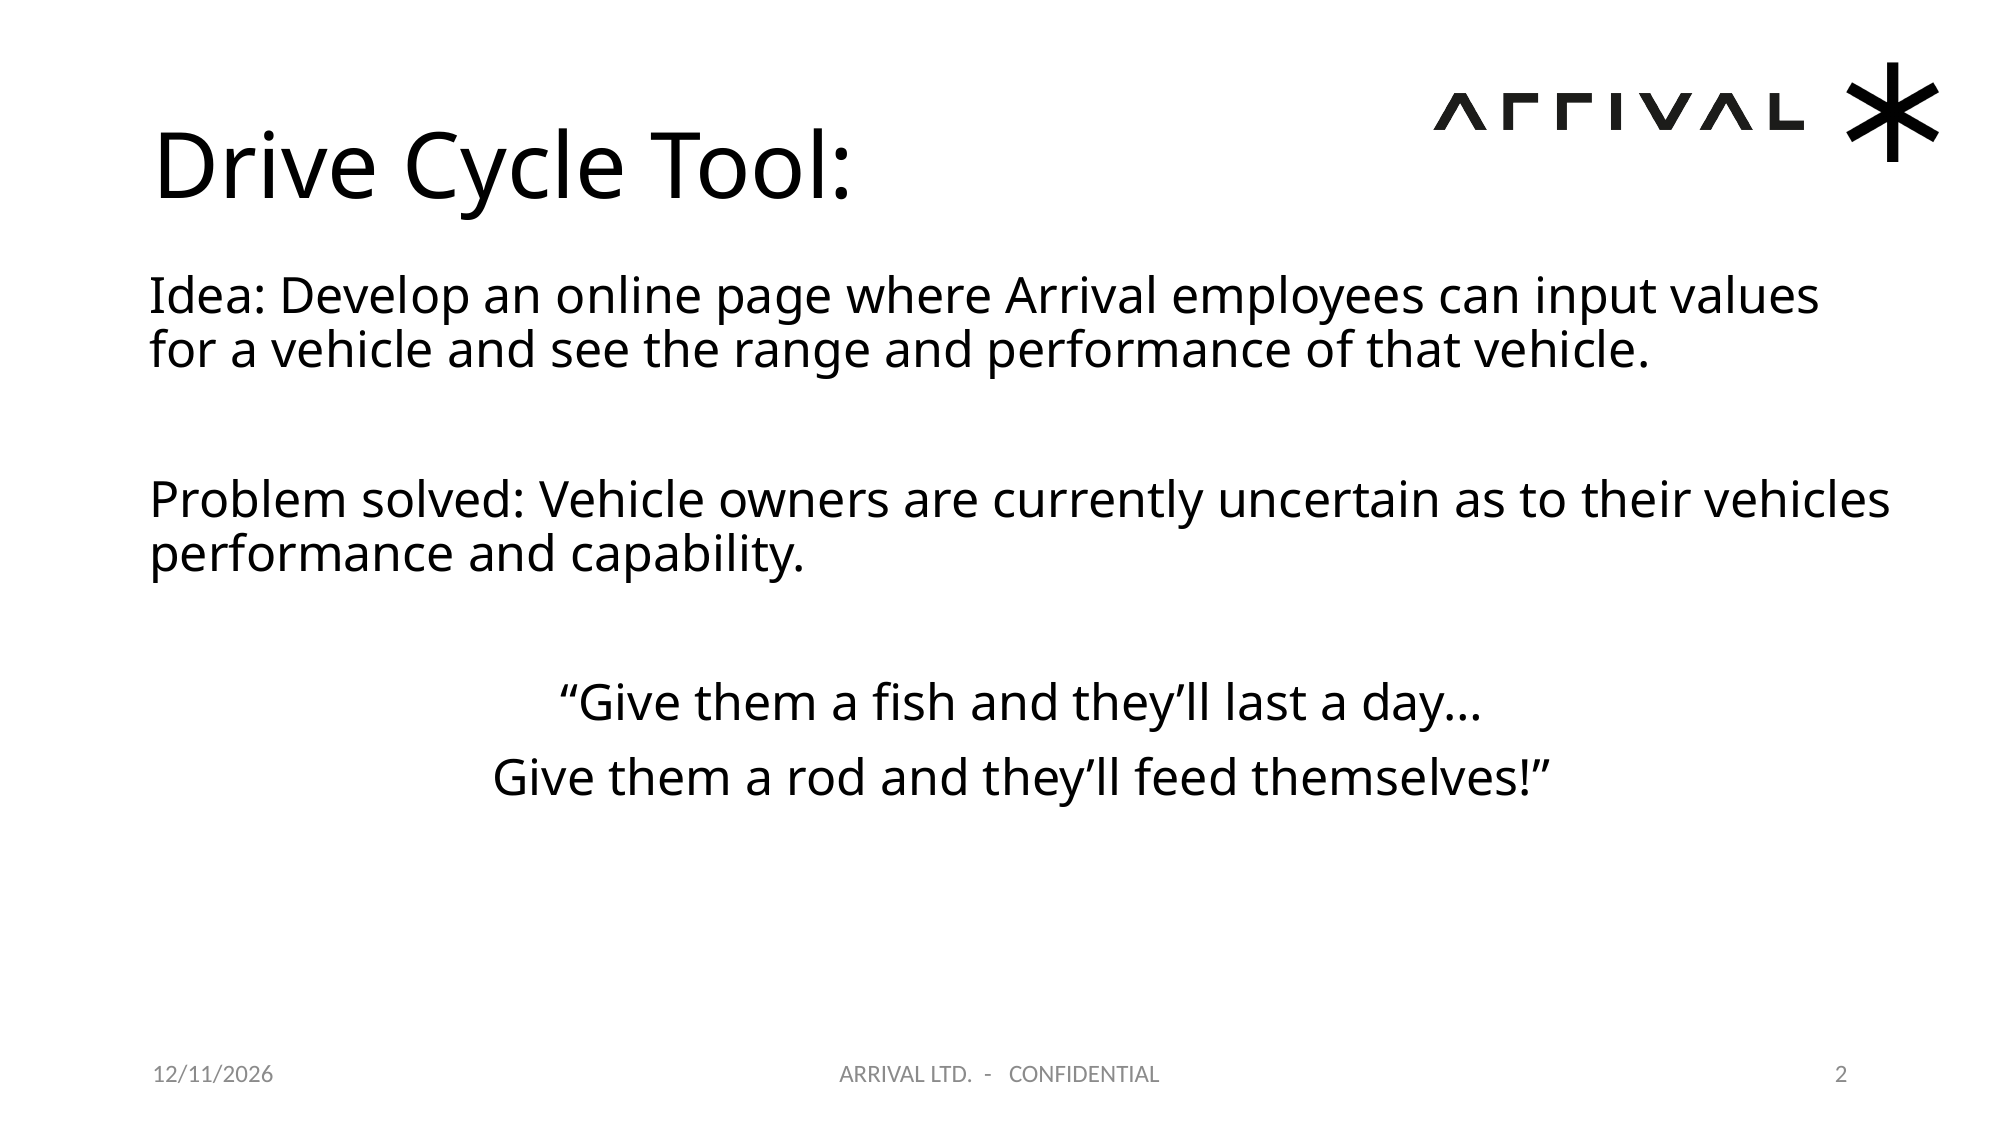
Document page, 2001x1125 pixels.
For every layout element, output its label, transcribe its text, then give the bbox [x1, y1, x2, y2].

footer ARRIVAL LTD. - CONFIDENTIAL [662, 1042, 1338, 1103]
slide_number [137, 1042, 588, 1103]
list Idea: Develop an online page where Arrival employees can input values for a vehicle and see the range and performance of that vehicle. Problem solved: Vehicle owners are currently uncertain as to their vehicles performance and capability. “Give them a fish and they’ll last a day… Give them a rod and they’ll feed themselves!” [134, 262, 1910, 977]
title Drive Cycle Tool: [137, 59, 1863, 262]
picture [1863, 63, 1939, 162]
slide_number 2 [1412, 1042, 1863, 1103]
